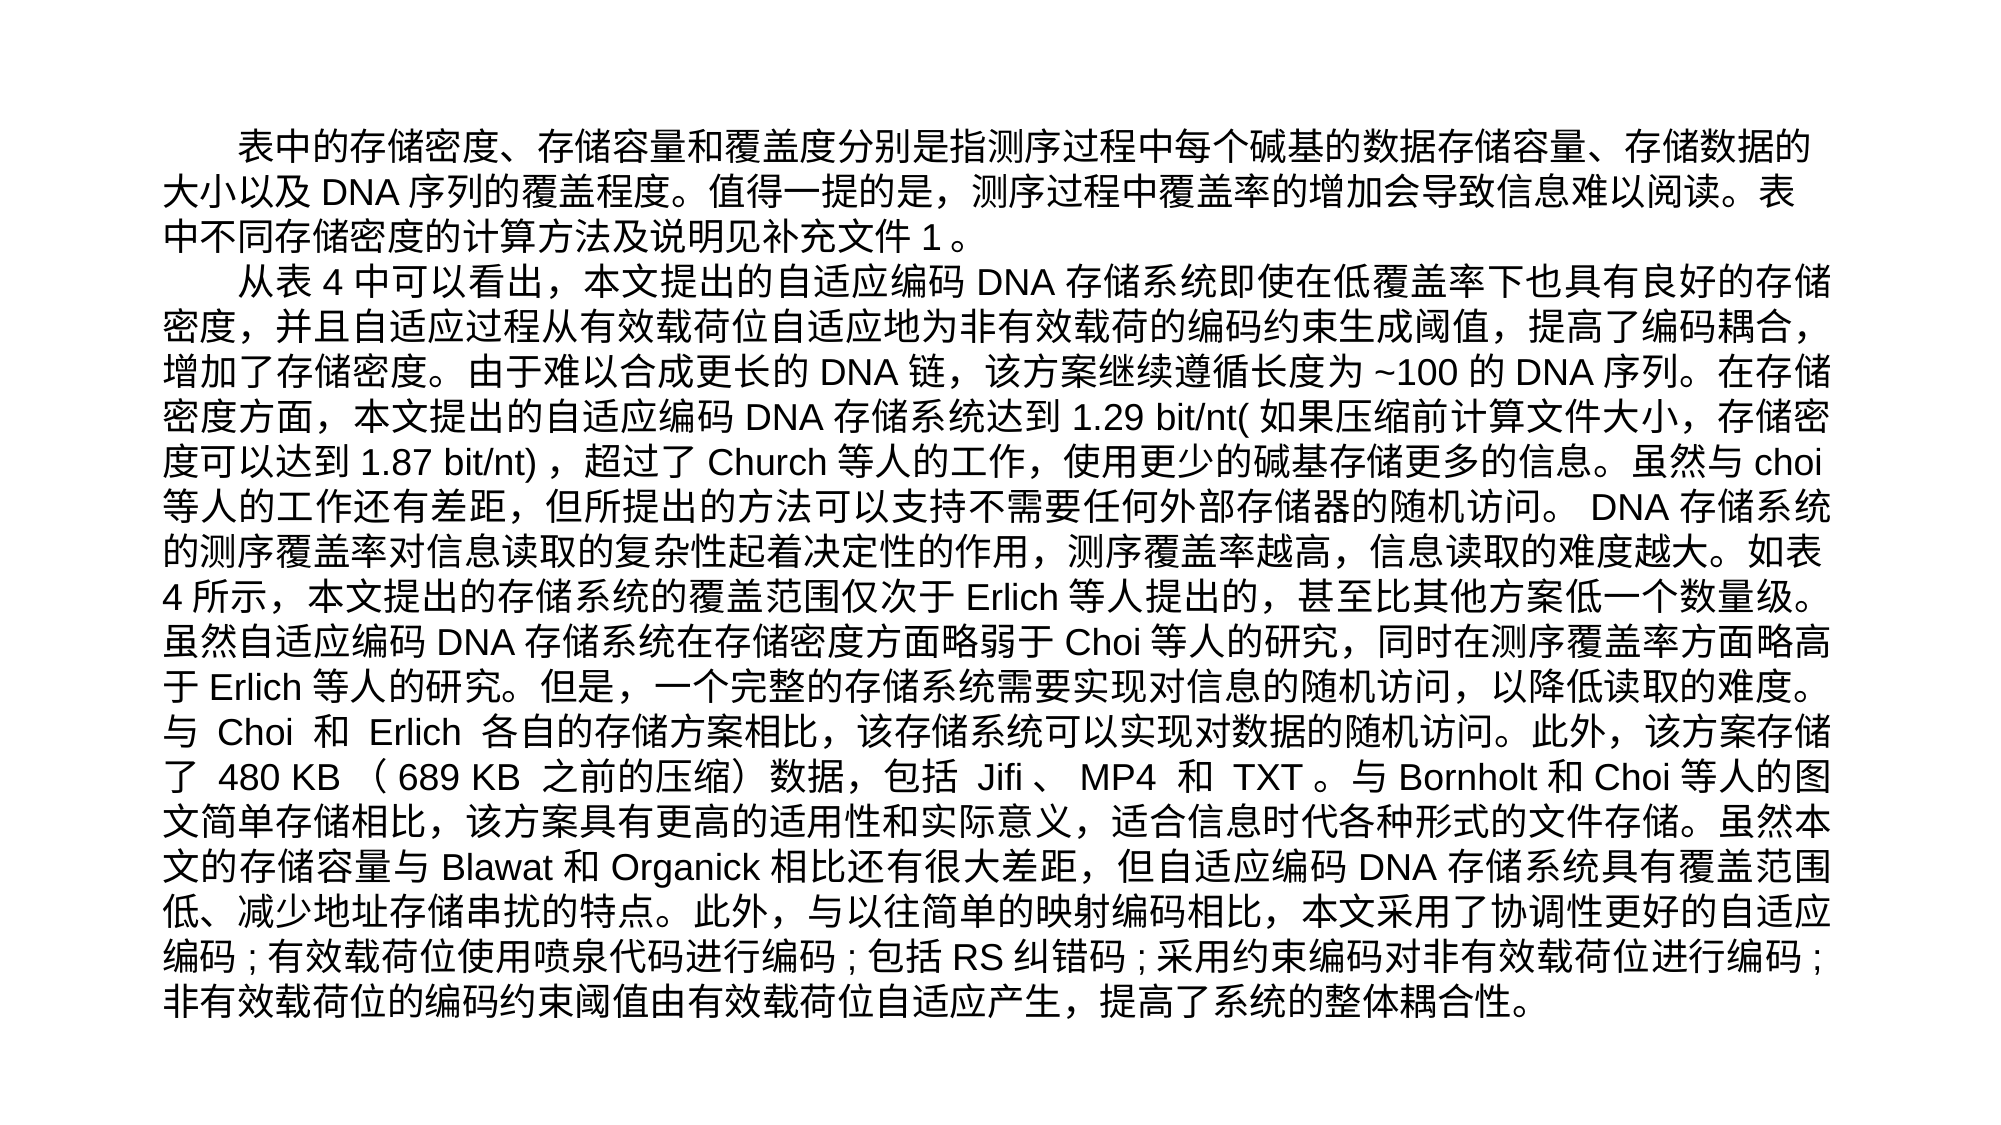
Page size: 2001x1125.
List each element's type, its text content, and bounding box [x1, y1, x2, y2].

text_box 表中的存储密度、存储容量和覆盖度分别是指测序过程中每个碱基的数据存储容量、存储数据的大小以及DNA序列的覆盖程度。值得一提的是，测序过程中覆盖率的增加会导致信息难以阅读。表中不同存储密度的计算方法及说明见补充文件1。 从表4中可以看出，本文提出的自适应编码DNA存储系统即使在低覆盖率下也具有良好的存储密度，并且自适应过程从有效载荷位自适应地为非有效载荷的编码约束生成阈值，提高了编码耦合，增加了存储密度。由于难以合成更长的DNA链，该方案继续遵循长度为~100的DNA序列。在存储密度方面，本文提出的自适应编码DNA存储系统达到1.29 bit/nt(如果压缩前计算文件大小，存储密度可以达到1.87 bit/nt)，超过了Church等人的工作，使用更少的碱基存储更多的信息。虽然与choi等人的工作还有差距，但所提出的方法可以支持不需要任何外部存储器的随机访问。DNA存储系统的测序覆盖率对信息读取的复杂性起着决定性的作用，测序覆盖率越高，信息读取的难度越大。如表4所示，本文提出的存储系统的覆盖范围仅次于Erlich等人提出的，甚至比其他方案低一个数量级。虽然自适应编码DNA存储系统在存储密度方面略弱于Choi等人的研究，同时在测序覆盖率方面略高于Erlich等人的研究。但是，一个完整的存储系统需要实现对信息的随机访问，以降低读取的难度。与 Choi 和 Erlich 各自的存储方案相比，该存储系统可以实现对数据的随机访问。此外，该方案存储了 480 KB（689 KB 之前的压缩）数据，包括 Jifi、MP4 和 TXT。与Bornholt和Choi等人的图文简单存储相比，该方案具有更高的适用性和实际意义，适合信息时代各种形式的文件存储。虽然本文的存储容量与Blawat和Organick相比还有很大差距，但自适应编码DNA存储系统具有覆盖范围低、减少地址存储串扰的特点。此外，与以往简单的映射编码相比，本文采用了协调性更好的自适应编码;有效载荷位使用喷泉代码进行编码;包括RS纠错码;采用约束编码对非有效载荷位进行编码;非有效载荷位的编码约束阈值由有效载荷位自适应产生，提高了系统的整体耦合性。 [147, 115, 1847, 1031]
